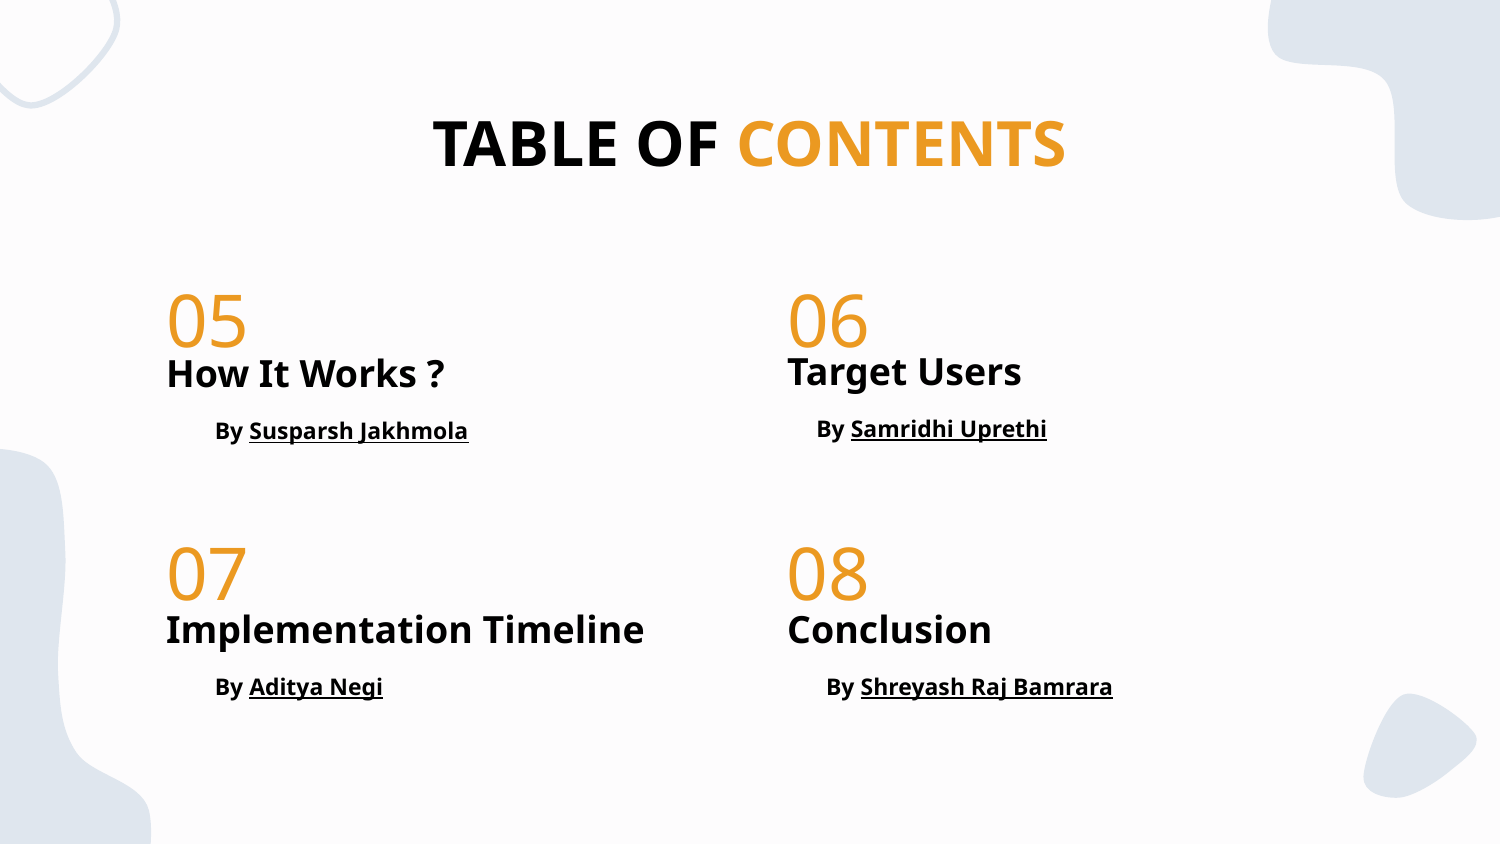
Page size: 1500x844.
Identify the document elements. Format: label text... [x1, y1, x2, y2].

title 08 [771, 513, 917, 616]
title 06 [772, 260, 917, 364]
title 07 [151, 513, 296, 599]
title Target Users By Samridhi Uprethi [772, 341, 1349, 445]
title How It Works ? By Susparsh Jakhmola [151, 343, 728, 448]
title TABLE OF CONTENTS [118, 77, 1382, 192]
title Implementation Timeline By Aditya Negi [151, 599, 728, 703]
title Conclusion By Shreyash Raj Bamrara [772, 599, 1382, 703]
title 05 [151, 260, 296, 343]
